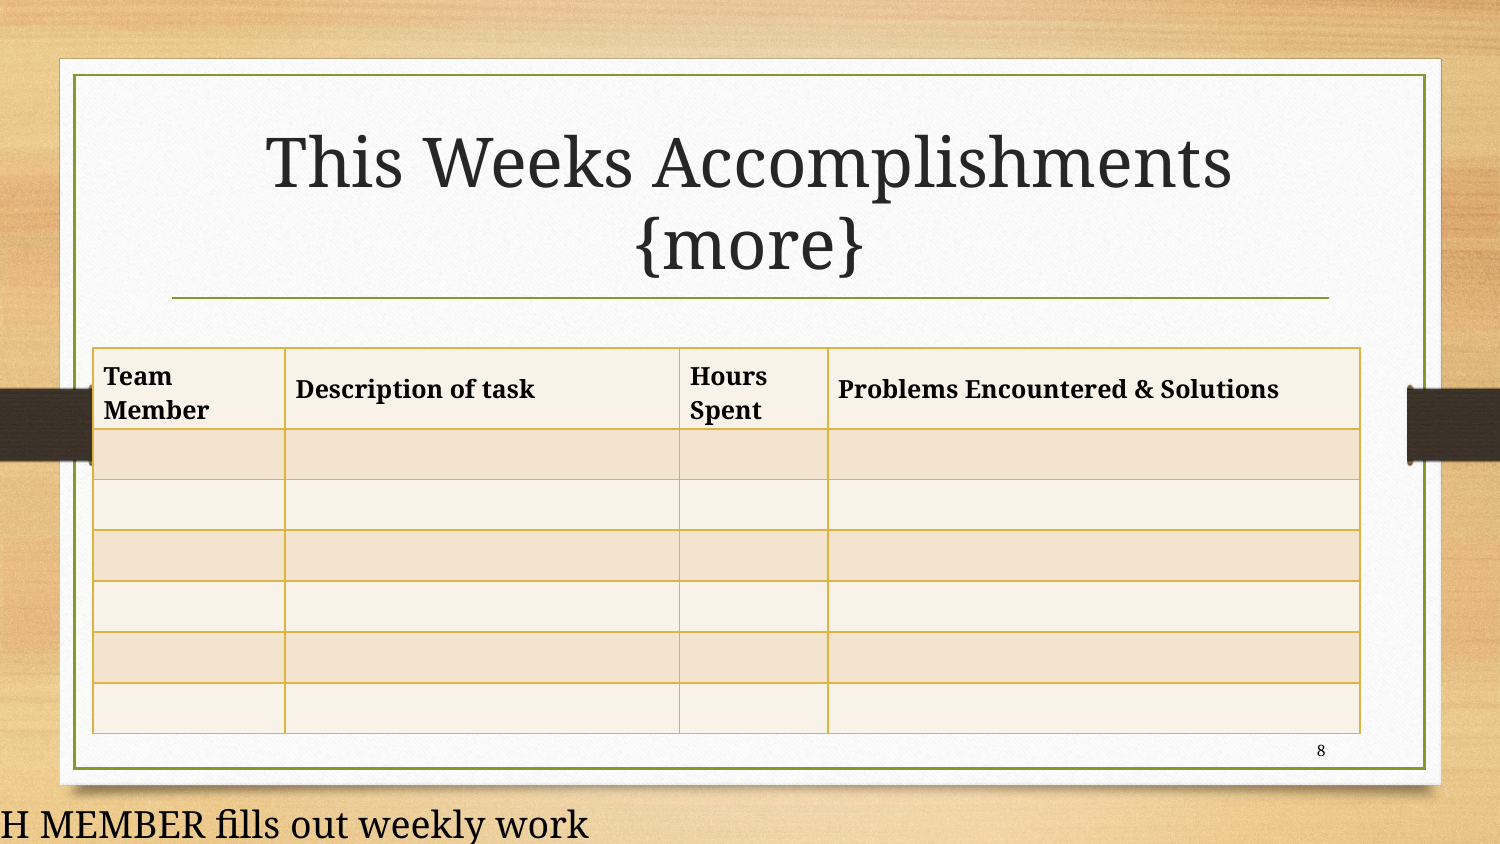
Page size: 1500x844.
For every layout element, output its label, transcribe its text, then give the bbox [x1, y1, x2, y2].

table_cell [286, 531, 679, 580]
table_cell [829, 684, 1359, 733]
table_cell [286, 633, 679, 682]
title This Weeks Accomplishments {more} [159, 120, 1341, 282]
table_cell [829, 531, 1359, 580]
picture [0, 0, 1500, 844]
table_cell [680, 633, 827, 682]
table_cell [829, 430, 1359, 479]
table_header Problems Encountered & Solutions [829, 349, 1359, 428]
table_cell [680, 480, 827, 529]
table_cell [680, 430, 827, 479]
table_cell [94, 684, 284, 733]
table_cell [829, 633, 1359, 682]
table_header Description of task [286, 349, 679, 428]
table_cell [680, 684, 827, 733]
table_cell [286, 480, 679, 529]
table_cell [680, 582, 827, 631]
table_cell [94, 480, 284, 529]
table_cell [286, 684, 679, 733]
table_cell [680, 531, 827, 580]
table_cell [286, 430, 679, 479]
table_cell [94, 430, 284, 479]
text_box EACH MEMBER fills out weekly work [0, 793, 605, 844]
table_cell [829, 582, 1359, 631]
table_header Hours Spent [680, 349, 827, 428]
table_cell [94, 531, 284, 580]
table_cell [94, 582, 284, 631]
slide_number 8 [1273, 734, 1341, 769]
table_header Team Member [94, 349, 284, 428]
table_cell [94, 633, 284, 682]
table_cell [829, 480, 1359, 529]
table_cell [286, 582, 679, 631]
